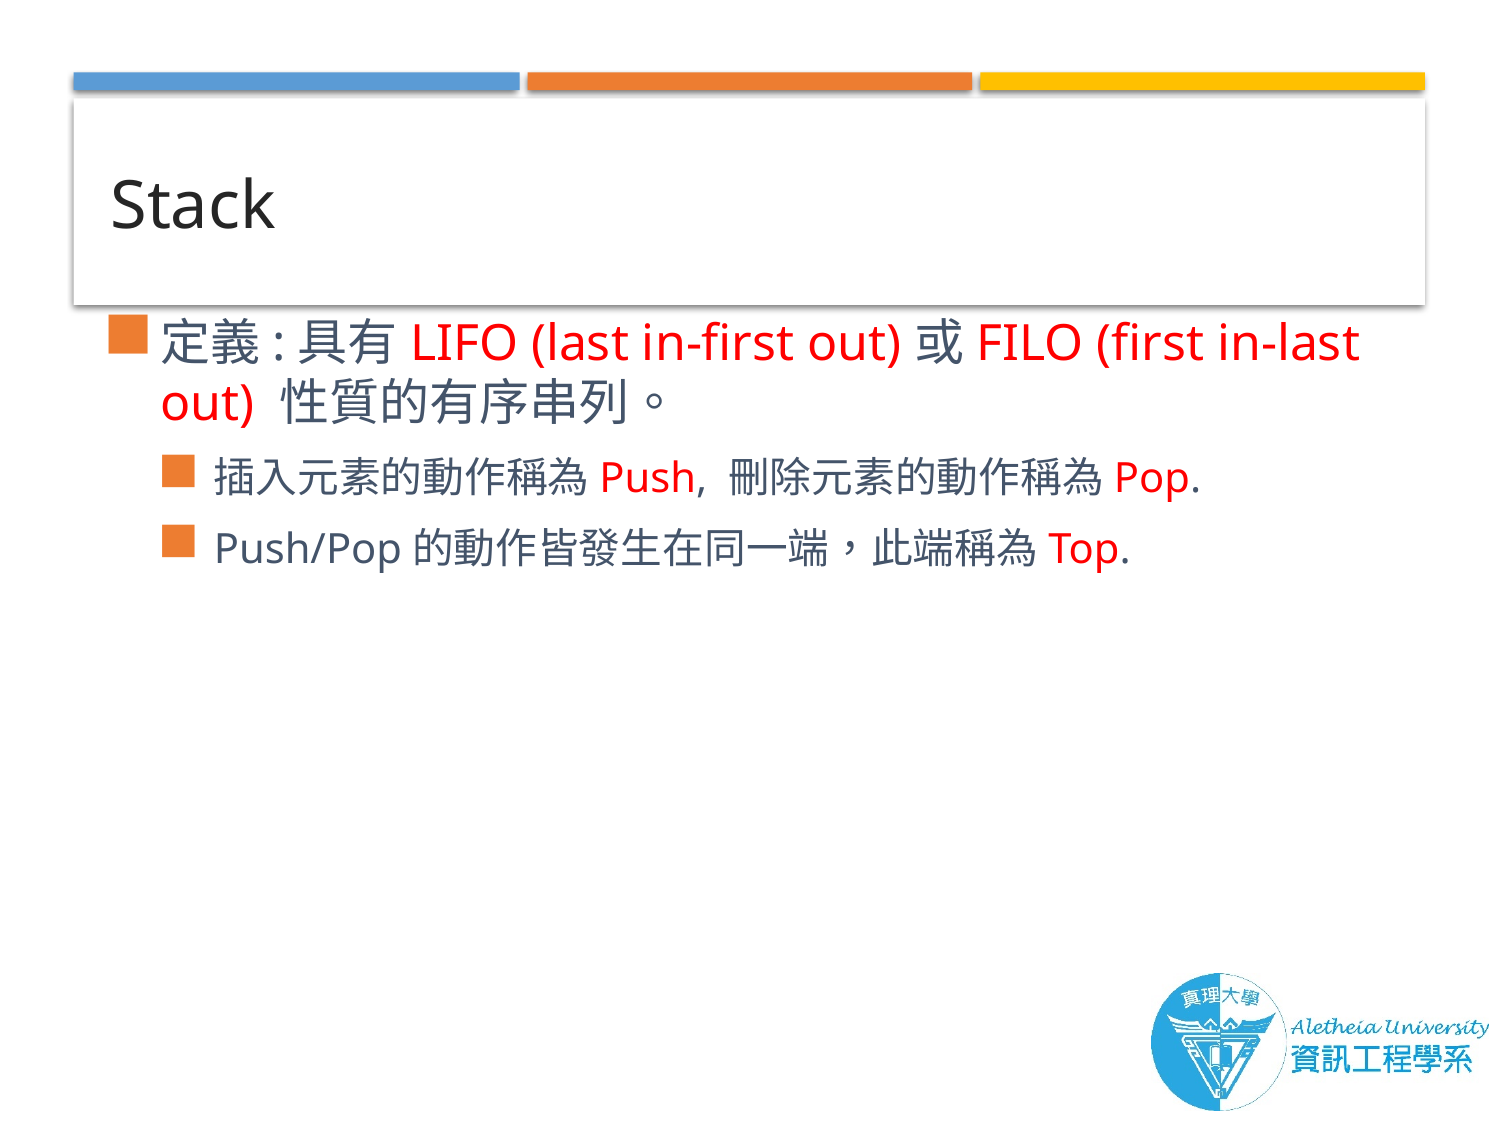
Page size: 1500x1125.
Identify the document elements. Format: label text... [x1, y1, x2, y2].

list 定義:具有LIFO (last in-first out)或FILO (first in-last out) 性質的有序串列。 插入元素的動作稱為Push, 刪除元素的動作稱為Pop. Push/Pop的動作皆發生在同一端，此端稱為Top. [95, 302, 1406, 959]
title Stack [95, 112, 1406, 291]
picture [1151, 973, 1489, 1111]
